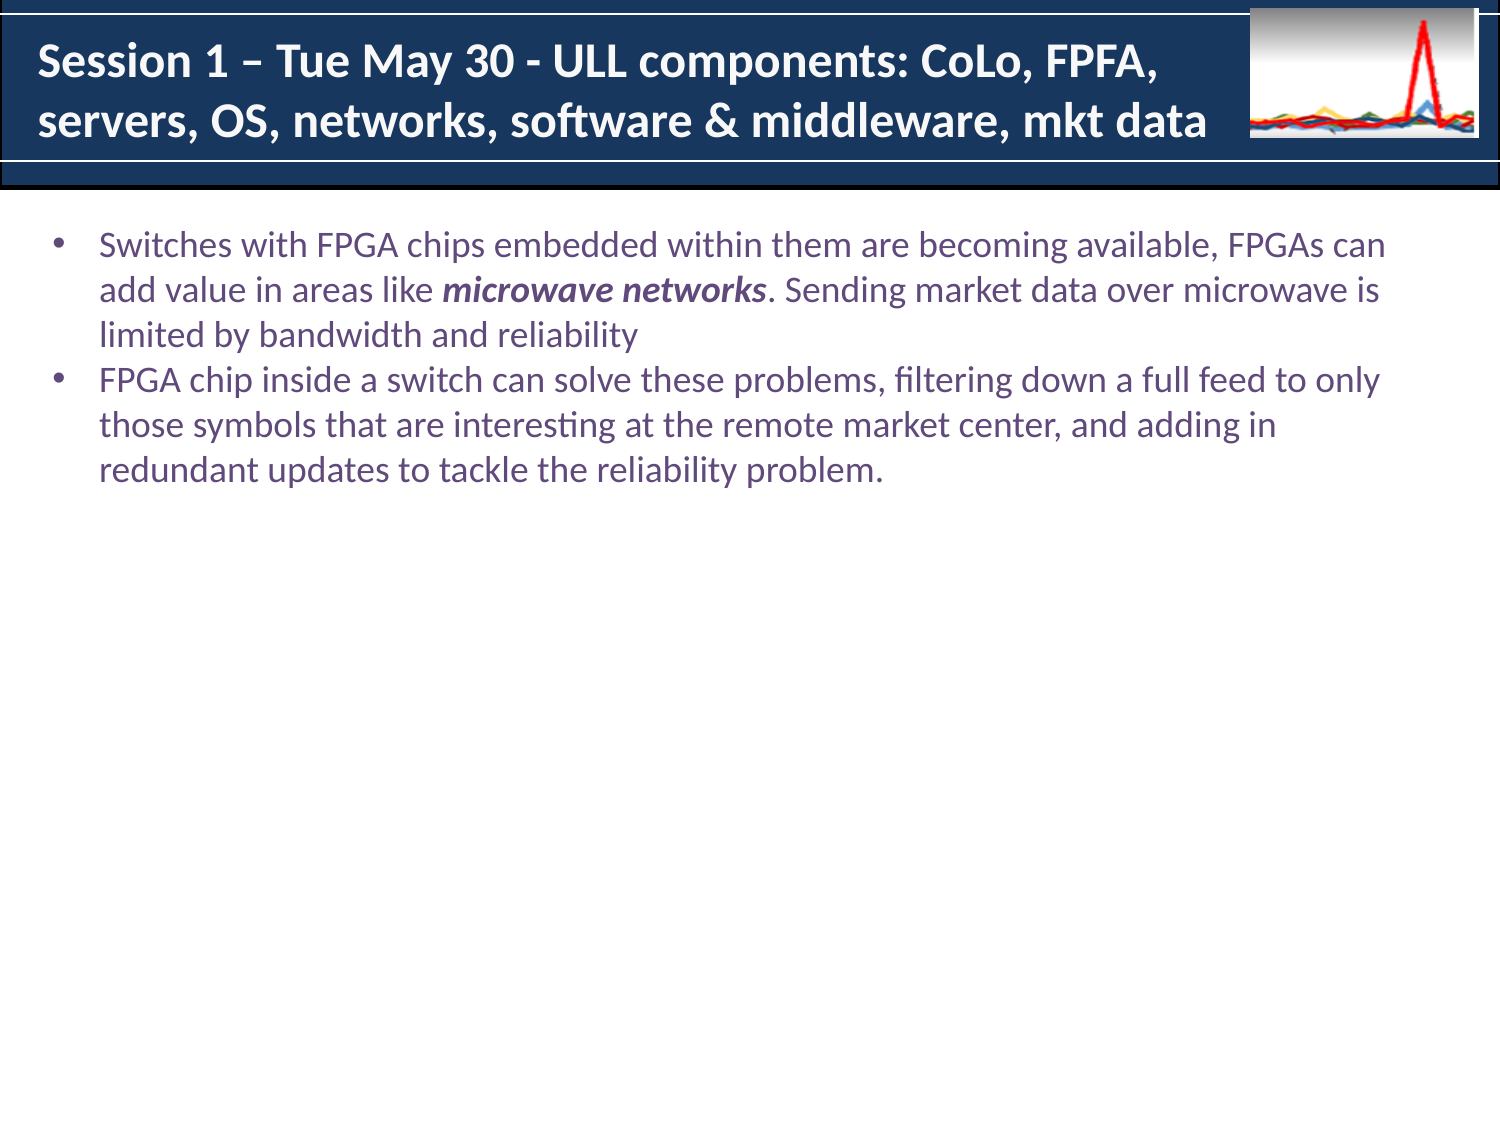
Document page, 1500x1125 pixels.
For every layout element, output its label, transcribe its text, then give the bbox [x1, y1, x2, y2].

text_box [0, 0, 1500, 188]
picture [1249, 8, 1479, 138]
text_box Switches with FPGA chips embedded within them are becoming available, FPGAs can add value in areas like microwave networks. Sending market data over microwave is limited by bandwidth and reliability FPGA chip inside a switch can solve these problems, filtering down a full feed to only those symbols that are interesting at the remote market center, and adding in redundant updates to tackle the reliability problem. [37, 212, 1407, 498]
